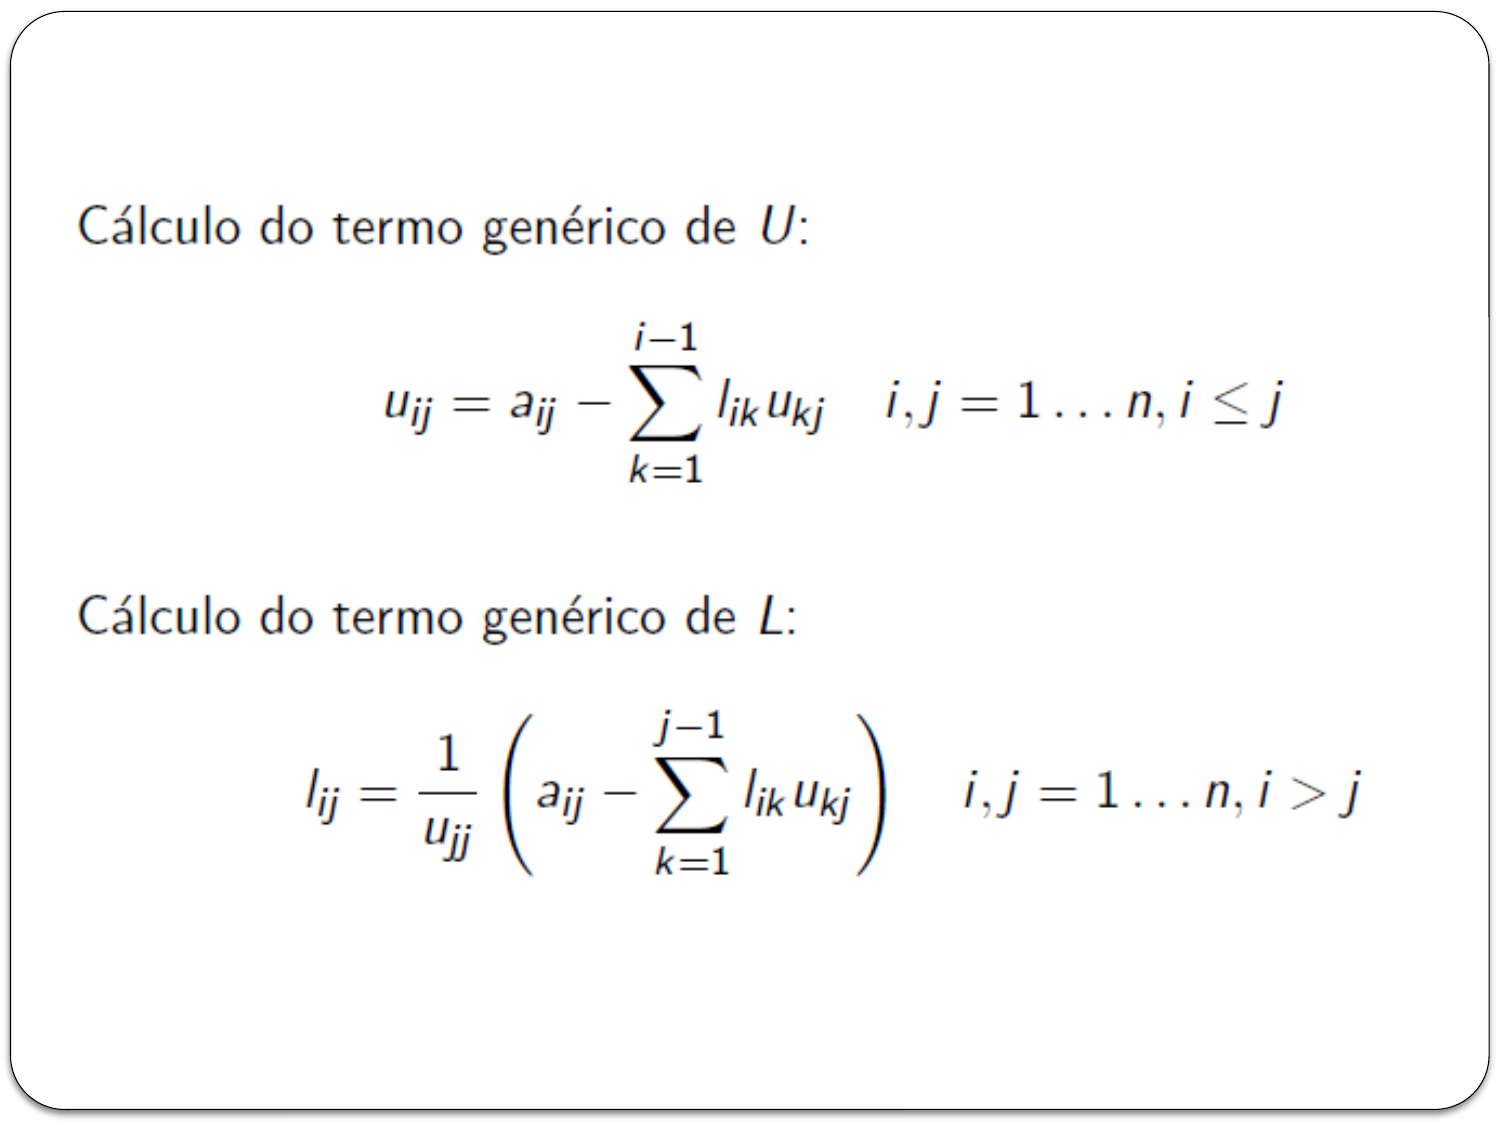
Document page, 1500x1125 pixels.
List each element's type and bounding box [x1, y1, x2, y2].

picture [64, 184, 1452, 953]
